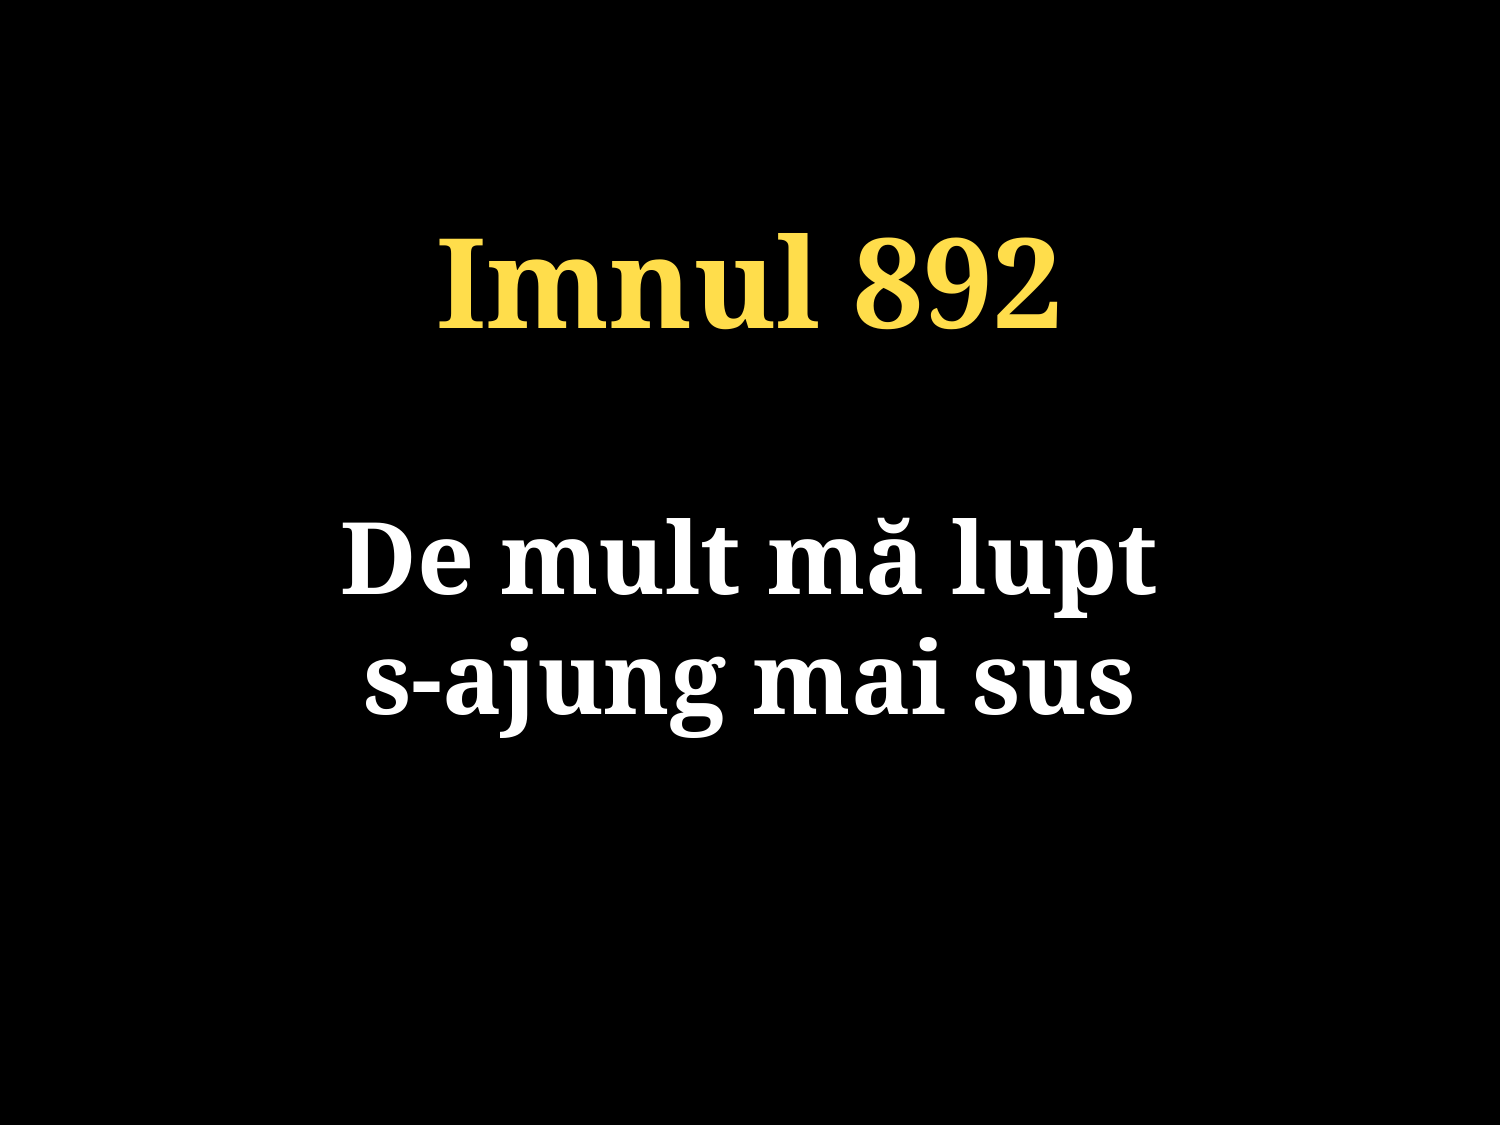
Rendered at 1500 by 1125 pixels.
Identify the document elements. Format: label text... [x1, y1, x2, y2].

text_box Imnul 892 [0, 195, 1500, 361]
text_box De mult mă lupt s-ajung mai sus [0, 487, 1500, 743]
